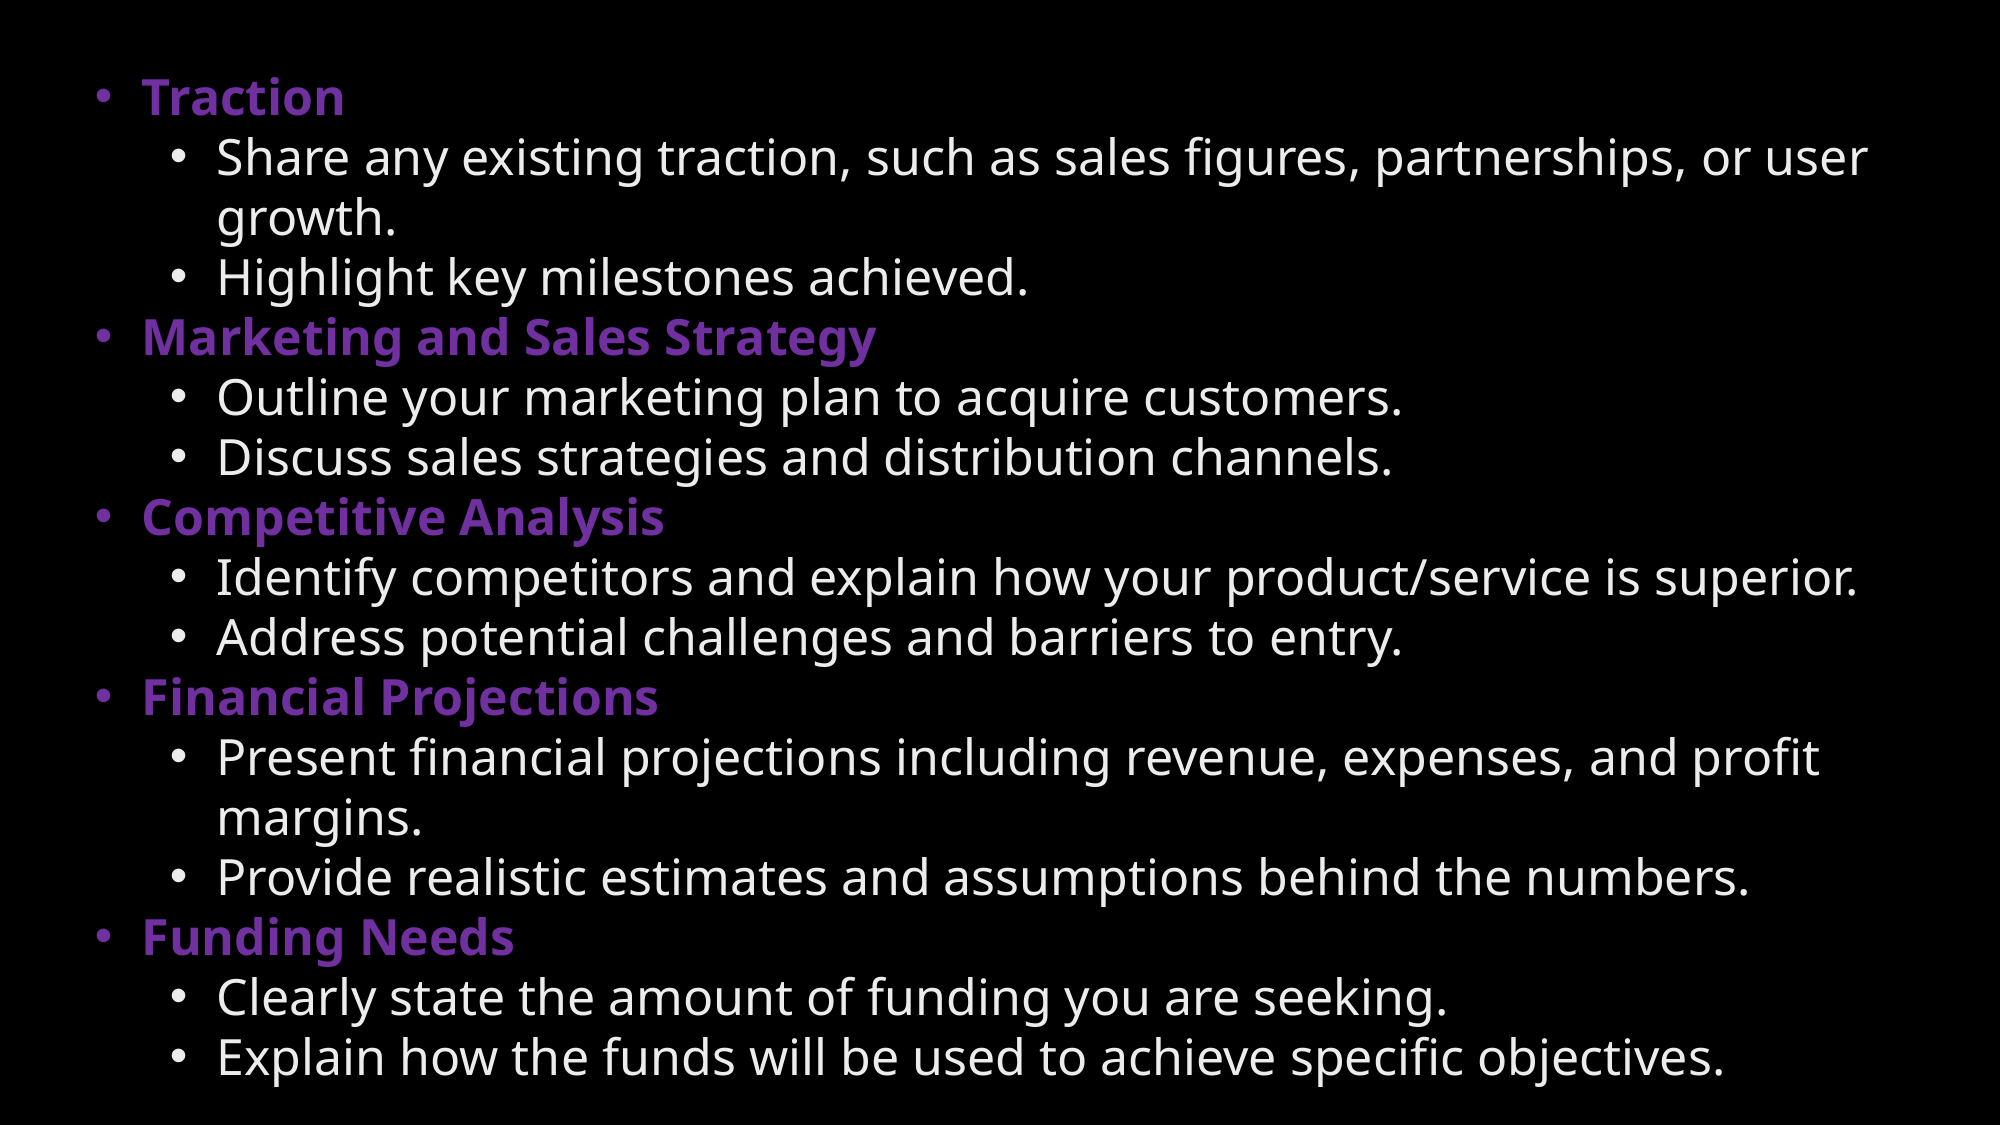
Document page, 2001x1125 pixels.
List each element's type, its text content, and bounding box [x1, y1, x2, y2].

text_box Traction Share any existing traction, such as sales figures, partnerships, or user growth. Highlight key milestones achieved. Marketing and Sales Strategy Outline your marketing plan to acquire customers. Discuss sales strategies and distribution channels. Competitive Analysis Identify competitors and explain how your product/service is superior. Address potential challenges and barriers to entry. Financial Projections Present financial projections including revenue, expenses, and profit margins. Provide realistic estimates and assumptions behind the numbers. Funding Needs Clearly state the amount of funding you are seeking. Explain how the funds will be used to achieve specific objectives. [79, 57, 1959, 1125]
